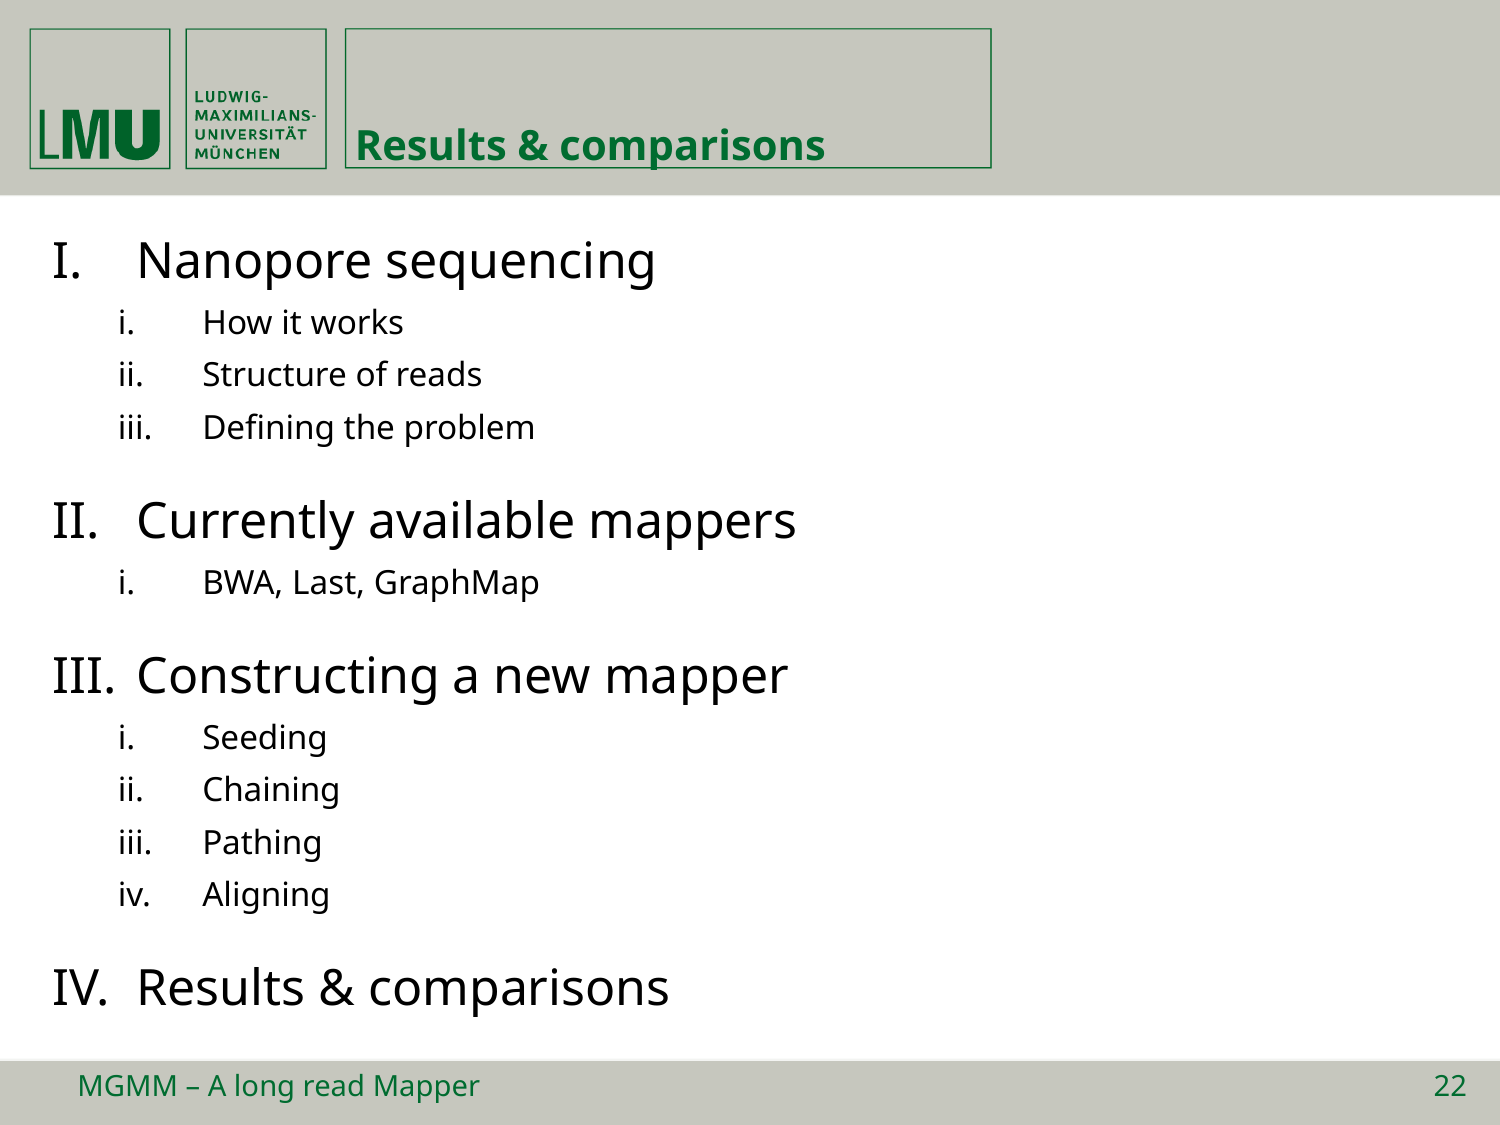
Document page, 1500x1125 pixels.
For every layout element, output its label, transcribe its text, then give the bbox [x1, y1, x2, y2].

picture [0, 0, 1500, 196]
list Nanopore sequencing How it works Structure of reads Defining the problem Currently available mappers BWA, Last, GraphMap Constructing a new mapper Seeding Chaining Pathing Aligning Results & comparisons [36, 220, 1460, 1026]
slide_number 22 [1352, 1059, 1483, 1108]
title Results & comparisons [339, 101, 987, 178]
footer MGMM – A long read Mapper [62, 1059, 1332, 1108]
picture [0, 1059, 1500, 1125]
